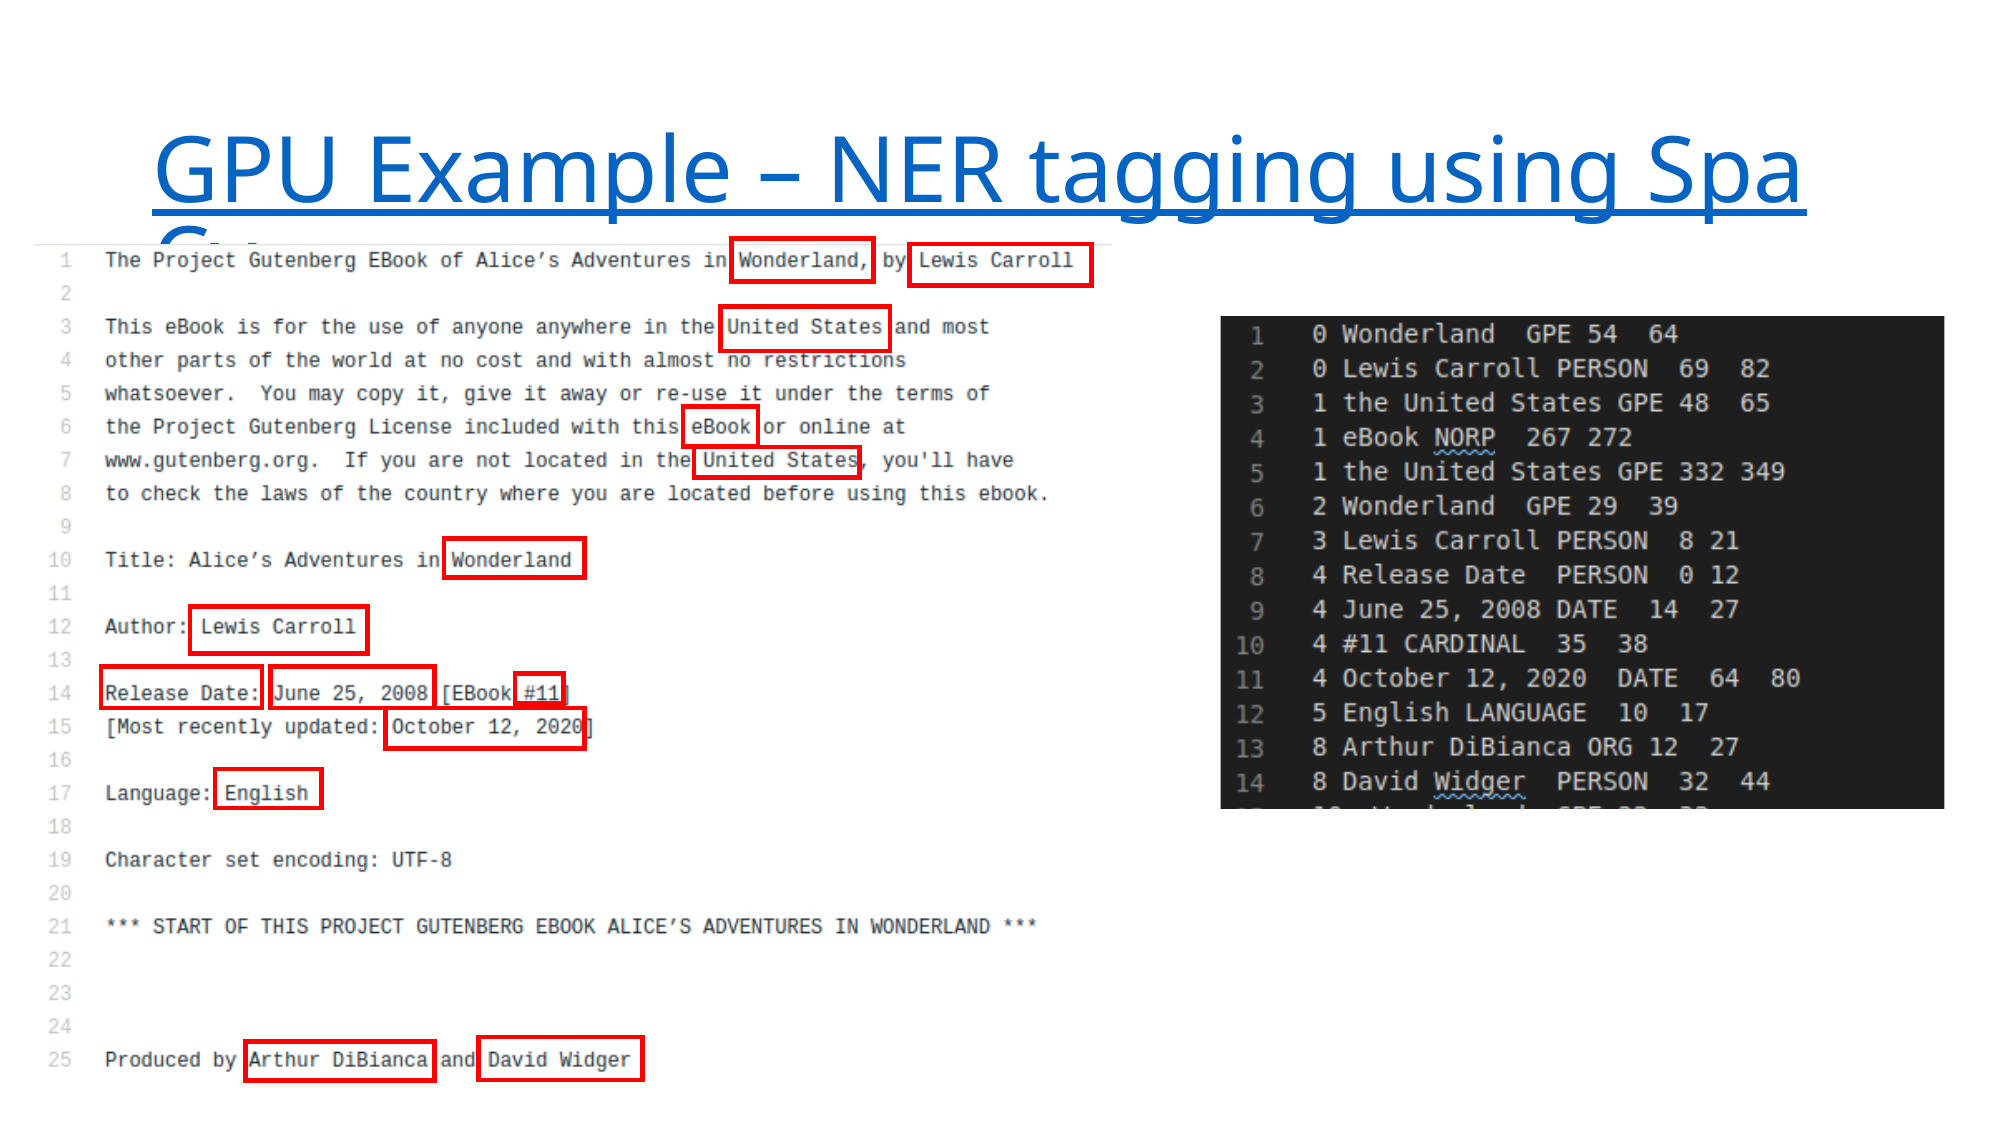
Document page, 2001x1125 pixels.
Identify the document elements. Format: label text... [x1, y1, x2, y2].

text_box [731, 237, 874, 244]
picture [1220, 315, 1945, 809]
picture [34, 244, 1112, 1082]
title GPU Example – NER tagging using SpaCy [137, 59, 1863, 278]
